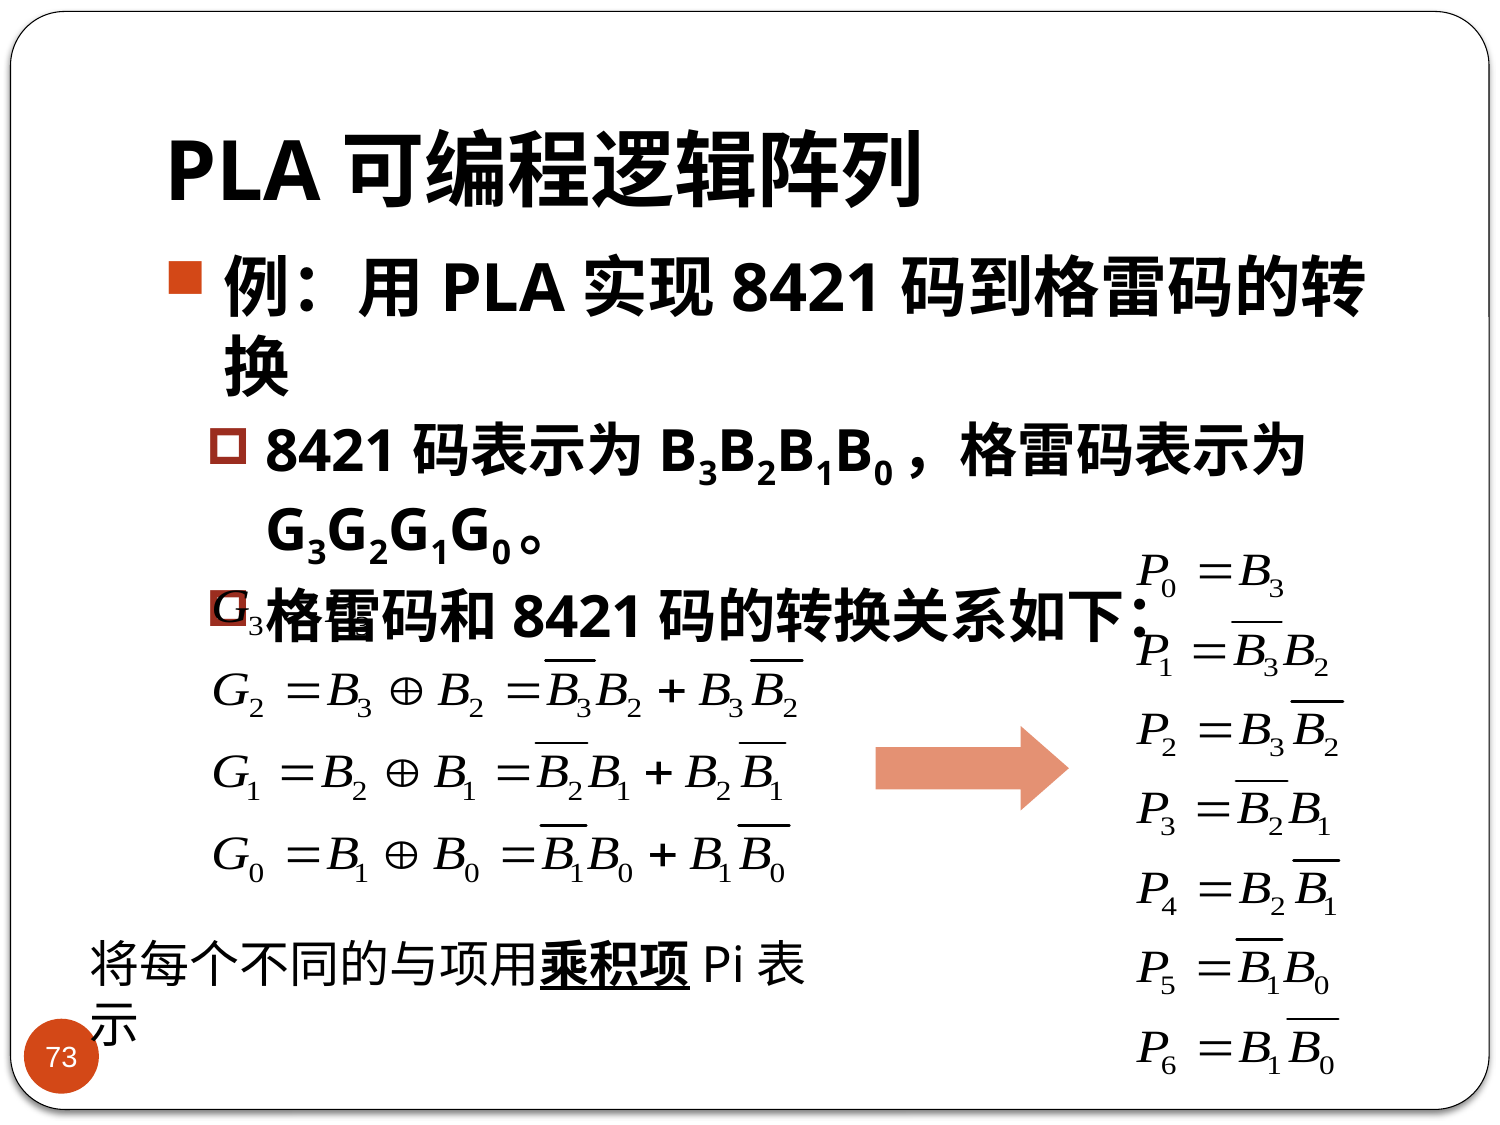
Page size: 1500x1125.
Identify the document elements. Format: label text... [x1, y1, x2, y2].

text_box [875, 725, 1069, 811]
text_box 将每个不同的与项用乘积项Pi表示 [75, 924, 863, 1060]
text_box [1126, 538, 1353, 1083]
title PLA可编程逻辑阵列 [150, 45, 1425, 233]
slide_number 73 [23, 1018, 99, 1094]
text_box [204, 573, 814, 895]
list 例：用PLA实现8421码到格雷码的转换 8421码表示为B3B2B1B0，格雷码表示为G3G2G1G0。 格雷码和8421码的转换关系如下： [150, 237, 1425, 988]
